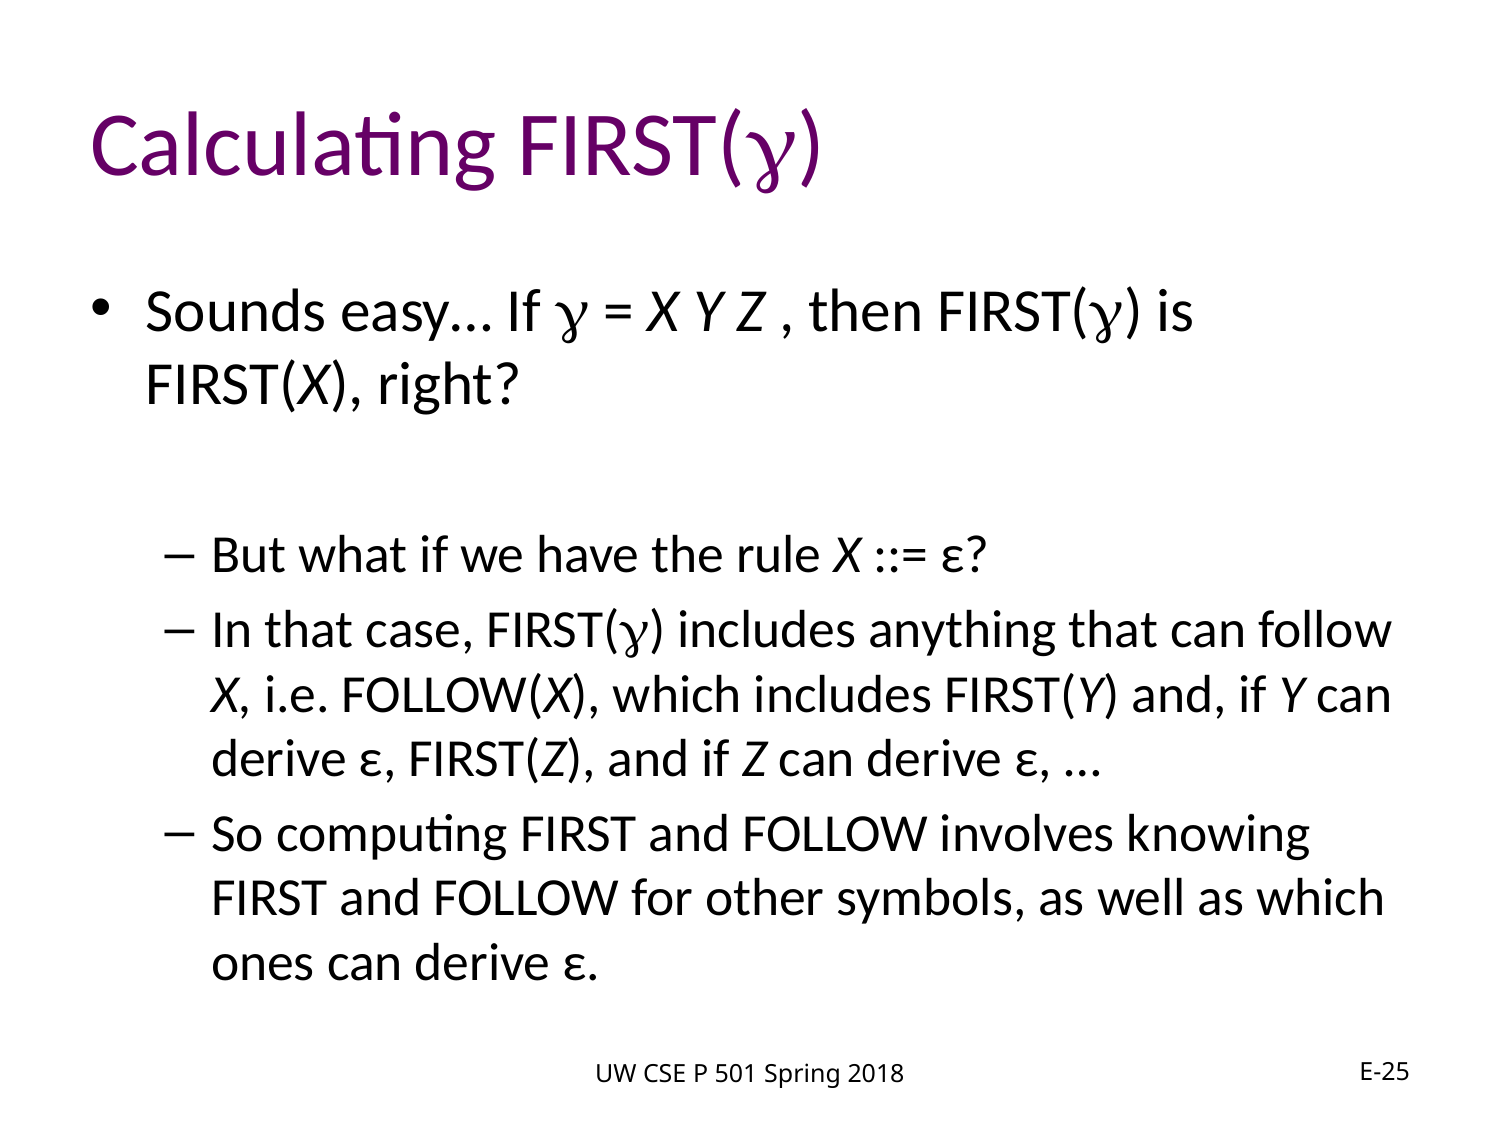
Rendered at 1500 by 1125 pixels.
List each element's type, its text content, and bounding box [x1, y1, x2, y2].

footer UW CSE P 501 Spring 2018 [512, 1042, 988, 1103]
slide_number E-25 [1074, 1042, 1425, 1103]
list Sounds easy… If  = X Y Z , then FIRST() is FIRST(X), right? But what if we have the rule X ::= ε? In that case, FIRST() includes anything that can follow X, i.e. FOLLOW(X), which includes FIRST(Y) and, if Y can derive ε, FIRST(Z), and if Z can derive ε, … So computing FIRST and FOLLOW involves knowing FIRST and FOLLOW for other symbols, as well as which ones can derive ε. [75, 262, 1425, 1005]
title Calculating FIRST() [75, 45, 1425, 233]
